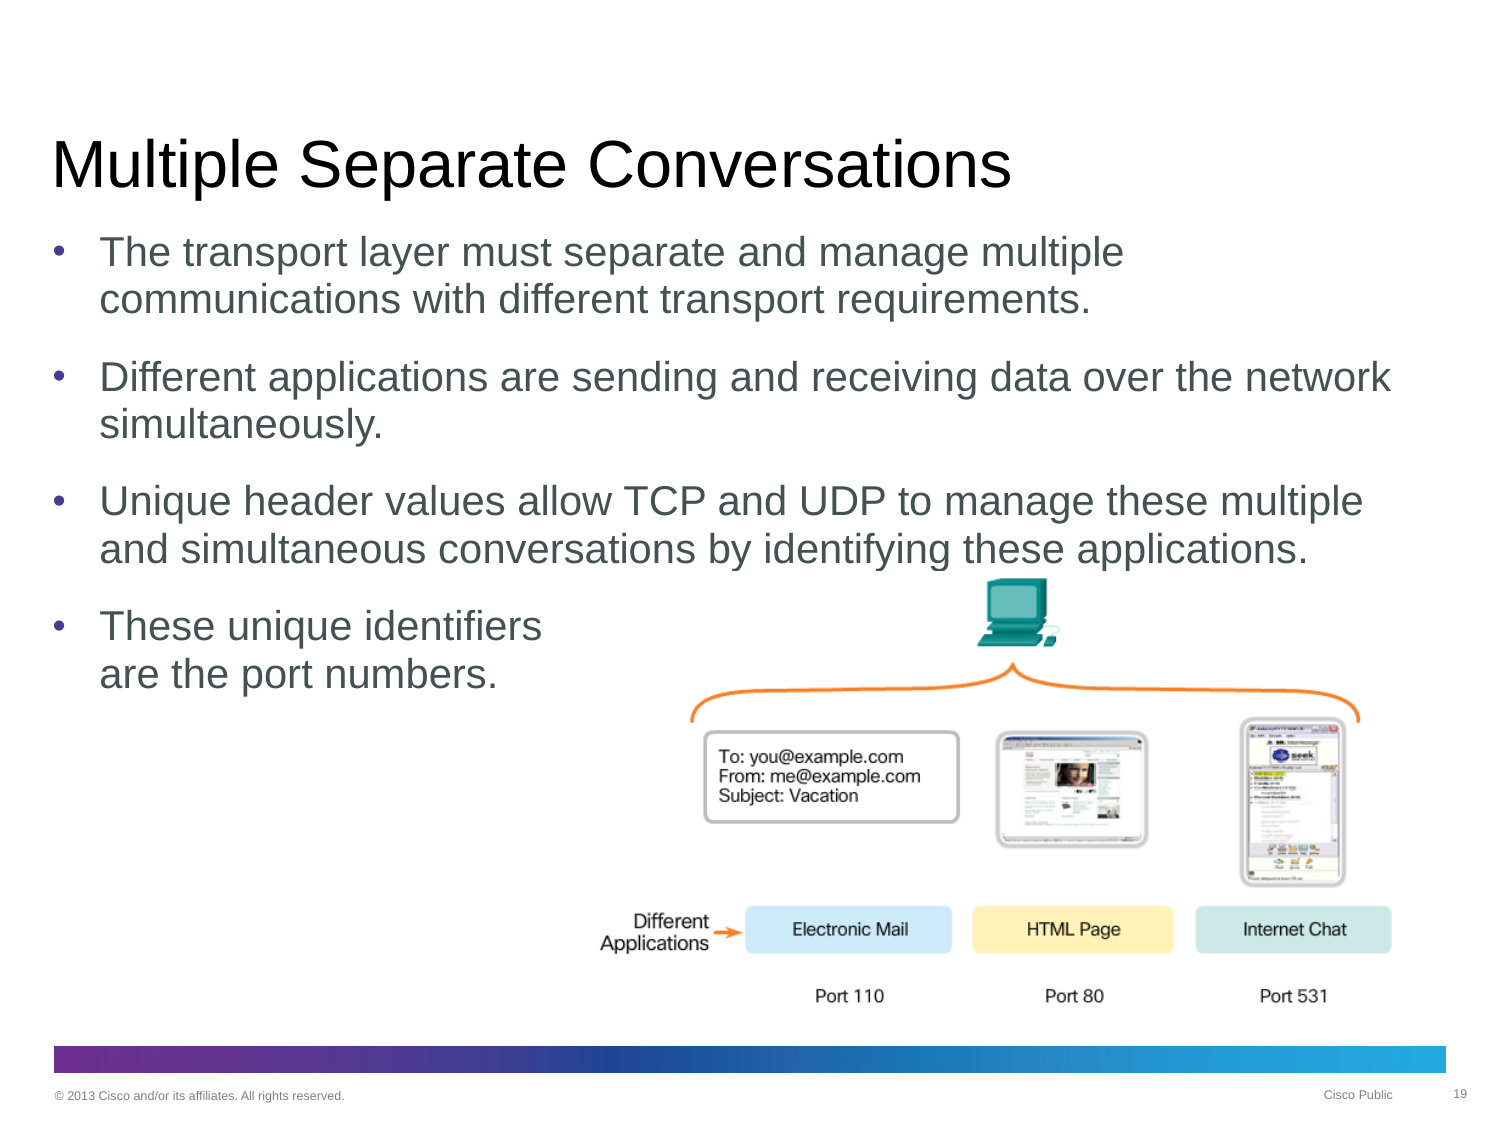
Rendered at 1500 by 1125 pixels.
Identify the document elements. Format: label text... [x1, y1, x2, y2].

title Multiple Separate Conversations [37, 70, 1447, 209]
list The transport layer must separate and manage multiple communications with different transport requirements. Different applications are sending and receiving data over the network simultaneously. Unique header values allow TCP and UDP to manage these multiple and simultaneous conversations by identifying these applications. These unique identifiers are the port numbers. [37, 220, 1445, 1035]
picture [594, 570, 1398, 1012]
picture [54, 1046, 1446, 1073]
